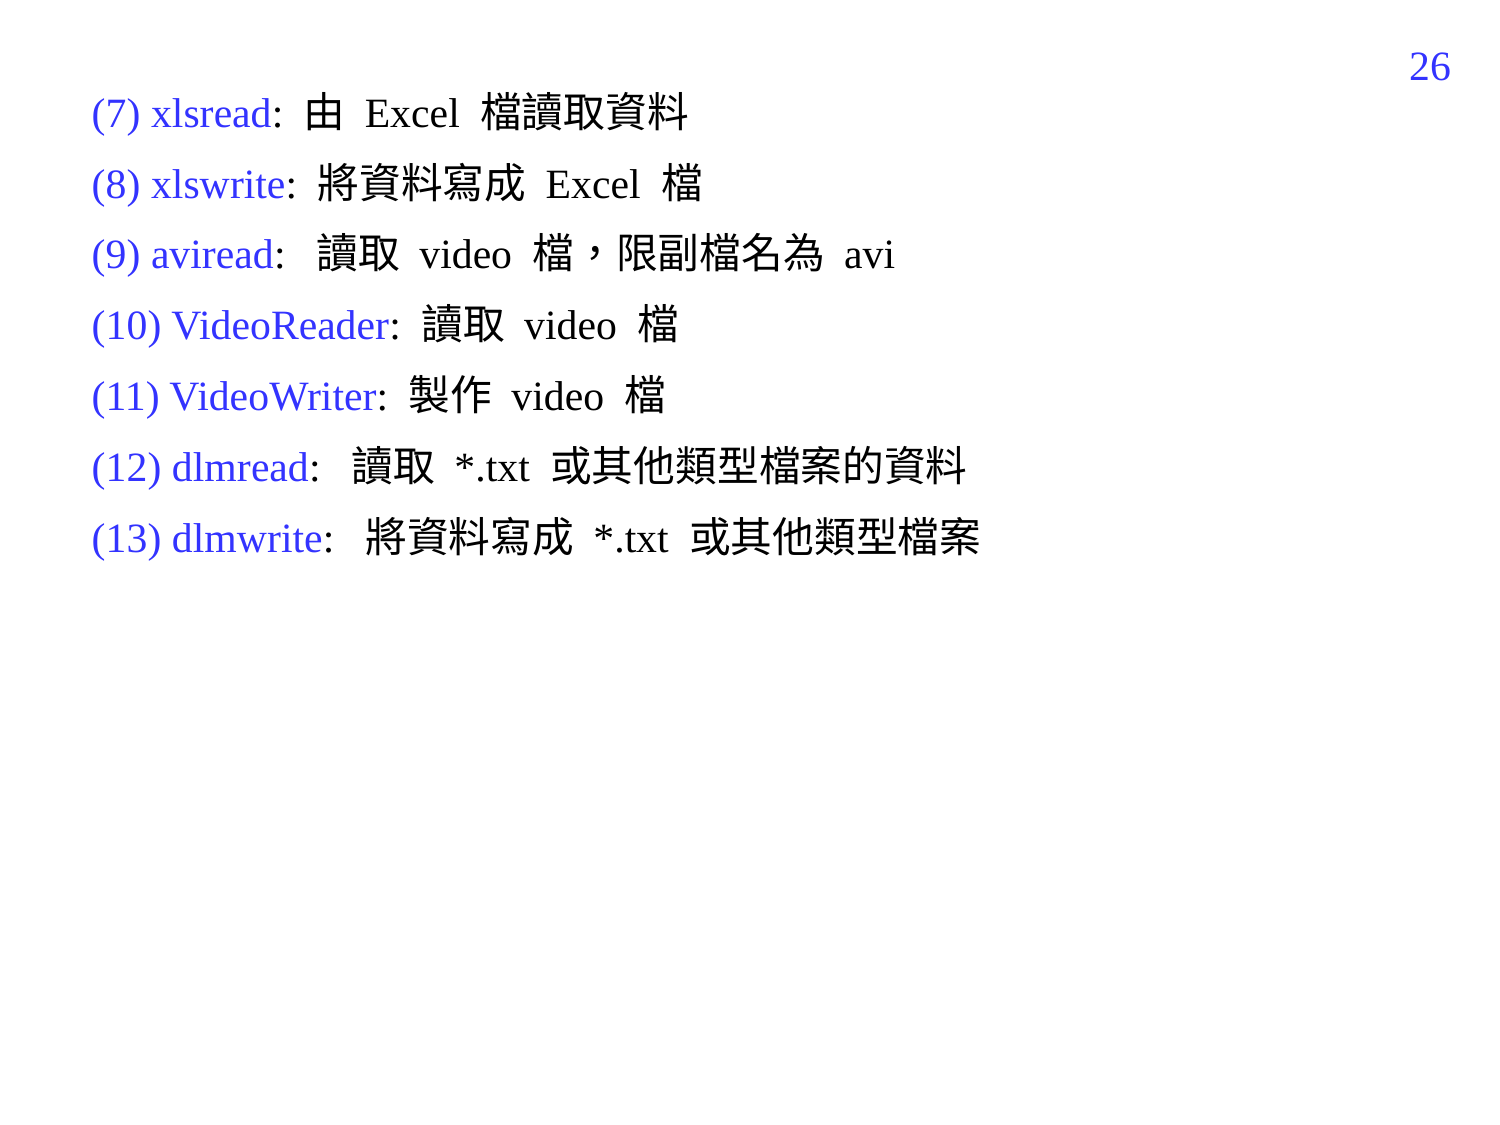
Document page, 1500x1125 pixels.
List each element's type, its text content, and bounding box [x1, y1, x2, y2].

text_box (7) xlsread: 由 Excel 檔讀取資料 (8) xlswrite: 將資料寫成 Excel 檔 (9) aviread: 讀取 video 檔，限副檔名為 avi (10) VideoReader: 讀取 video 檔 (11) VideoWriter: 製作 video 檔 (12) dlmread: 讀取 *.txt 或其他類型檔案的資料 (13) dlmwrite: 將資料寫成 *.txt 或其他類型檔案 [76, 78, 1081, 639]
slide_number 94 [1316, 30, 1467, 110]
